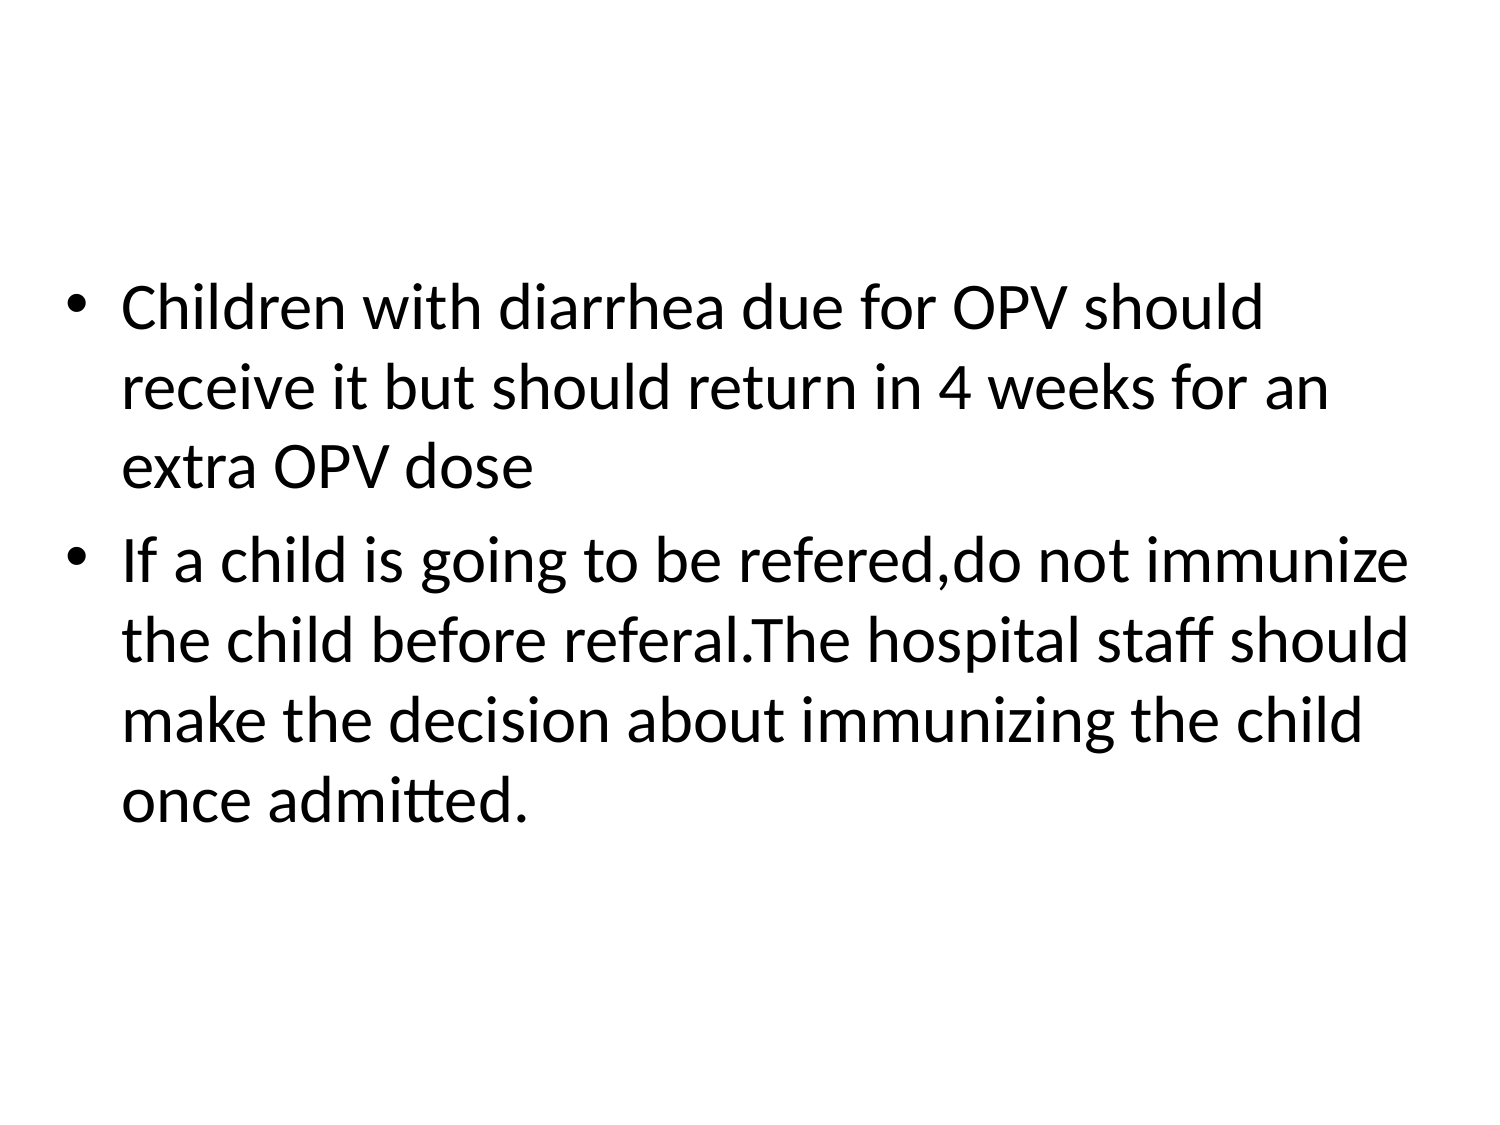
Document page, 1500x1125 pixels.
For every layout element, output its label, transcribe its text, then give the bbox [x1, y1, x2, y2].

list Children with diarrhea due for OPV should receive it but should return in 4 weeks for an extra OPV dose If a child is going to be refered,do not immunize the child before referal.The hospital staff should make the decision about immunizing the child once admitted. [50, 254, 1475, 1125]
